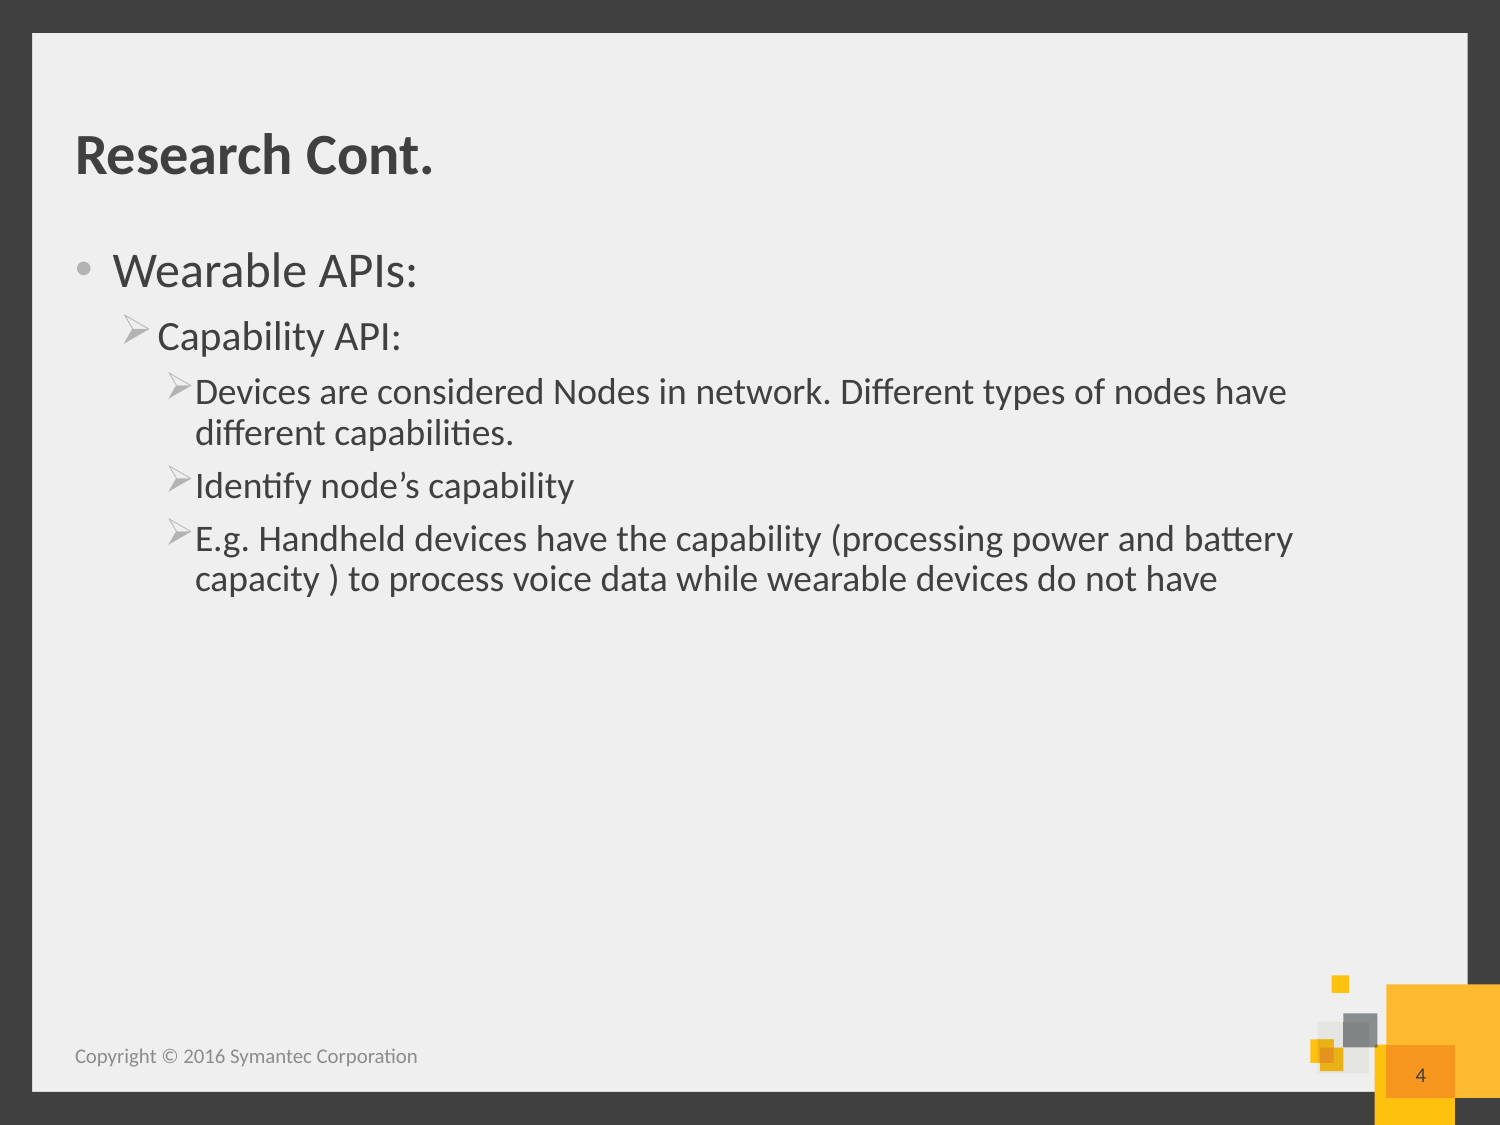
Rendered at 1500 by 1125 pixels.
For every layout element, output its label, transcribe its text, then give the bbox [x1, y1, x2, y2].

title Research Cont. [75, 50, 1425, 188]
footer Copyright © 2016 Symantec Corporation [75, 1038, 752, 1069]
list Wearable APIs: Capability API: Devices are considered Nodes in network. Different types of nodes have different capabilities. Identify node’s capability E.g. Handheld devices have the capability (processing power and battery capacity ) to process voice data while wearable devices do not have [75, 244, 1425, 982]
slide_number 4 [1388, 1056, 1454, 1087]
